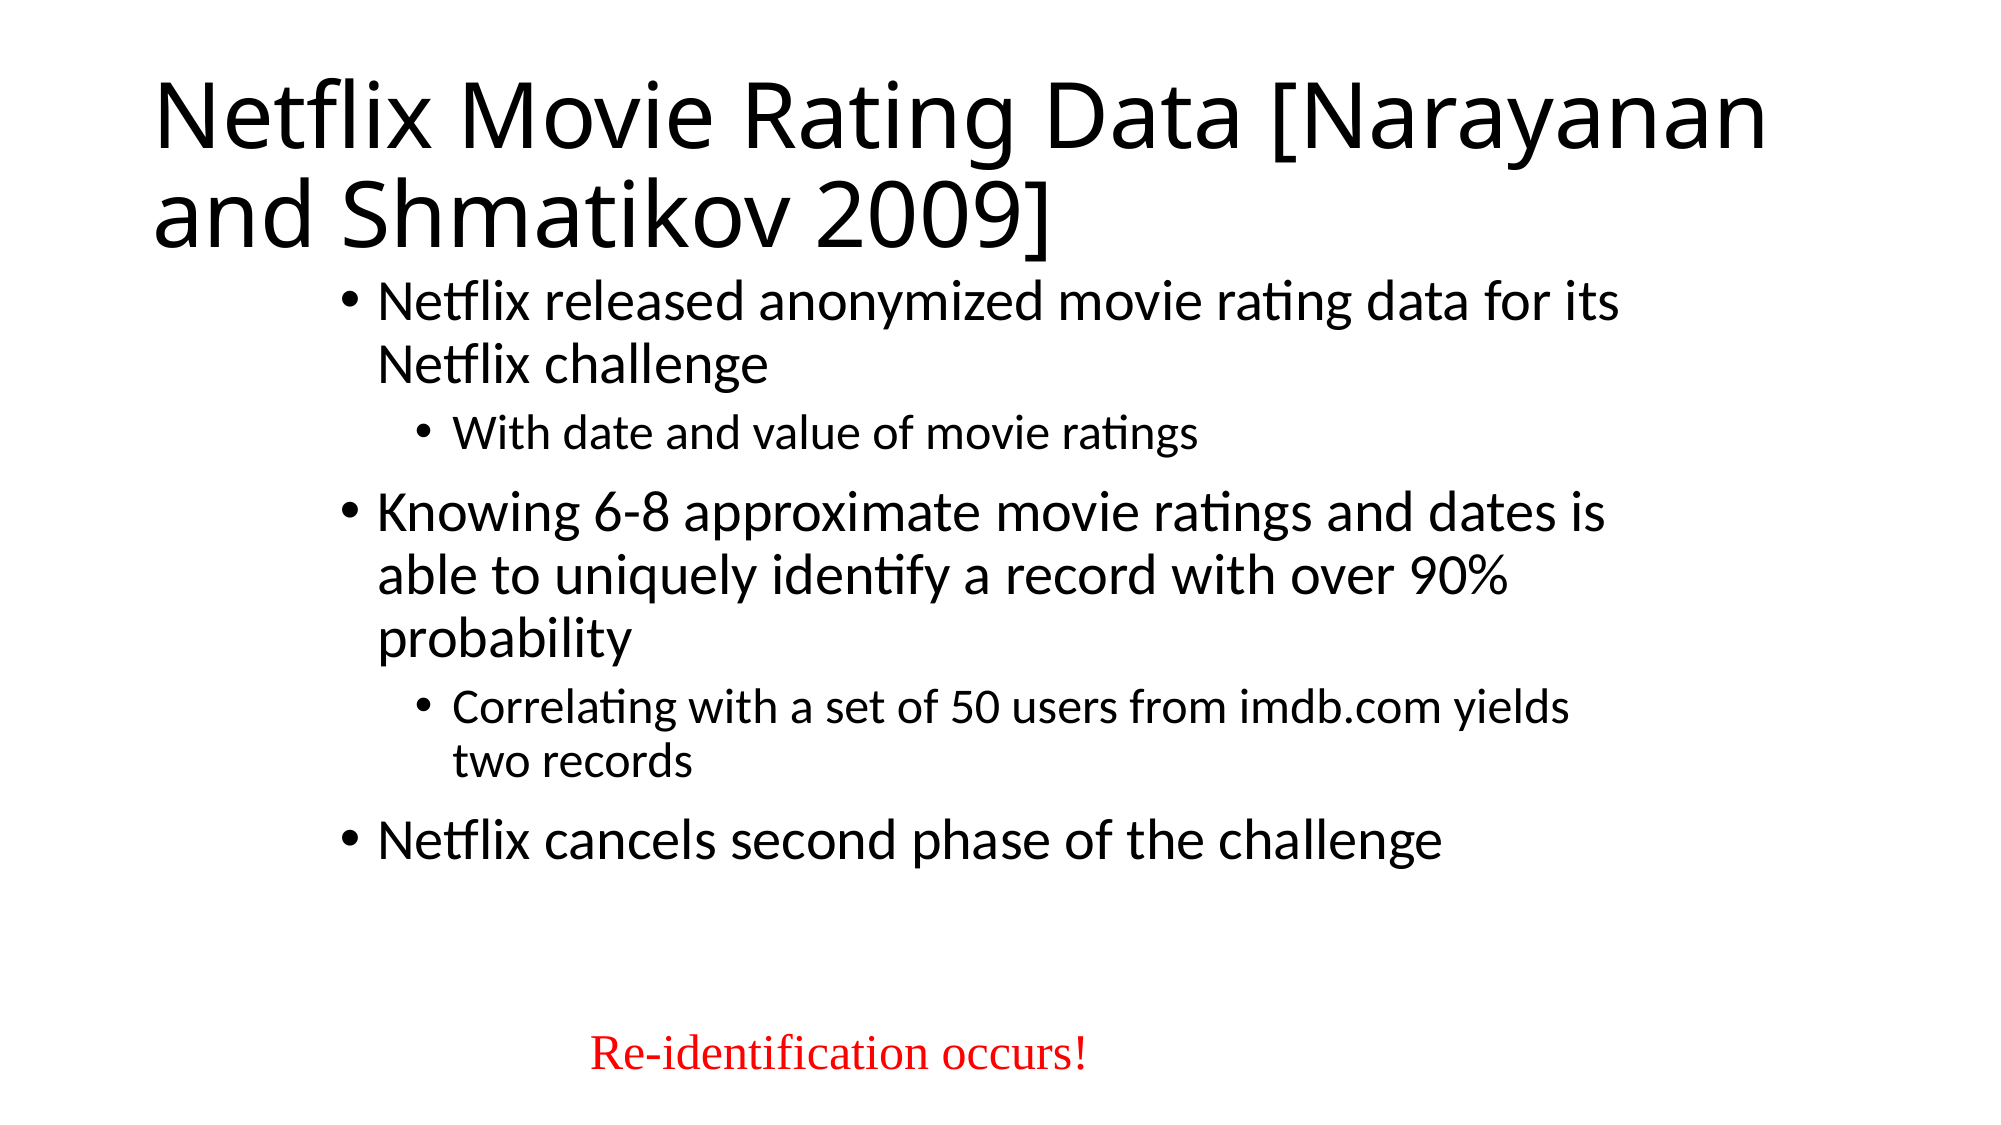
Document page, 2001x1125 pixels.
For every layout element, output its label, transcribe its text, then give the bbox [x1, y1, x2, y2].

text_box Re-identification occurs! [574, 1012, 1400, 1088]
title Netflix Movie Rating Data [Narayanan and Shmatikov 2009] [137, 59, 1863, 278]
list Netflix released anonymized movie rating data for its Netflix challenge With date and value of movie ratings Knowing 6-8 approximate movie ratings and dates is able to uniquely identify a record with over 90% probability Correlating with a set of 50 users from imdb.com yields two records Netflix cancels second phase of the challenge [324, 262, 1675, 975]
